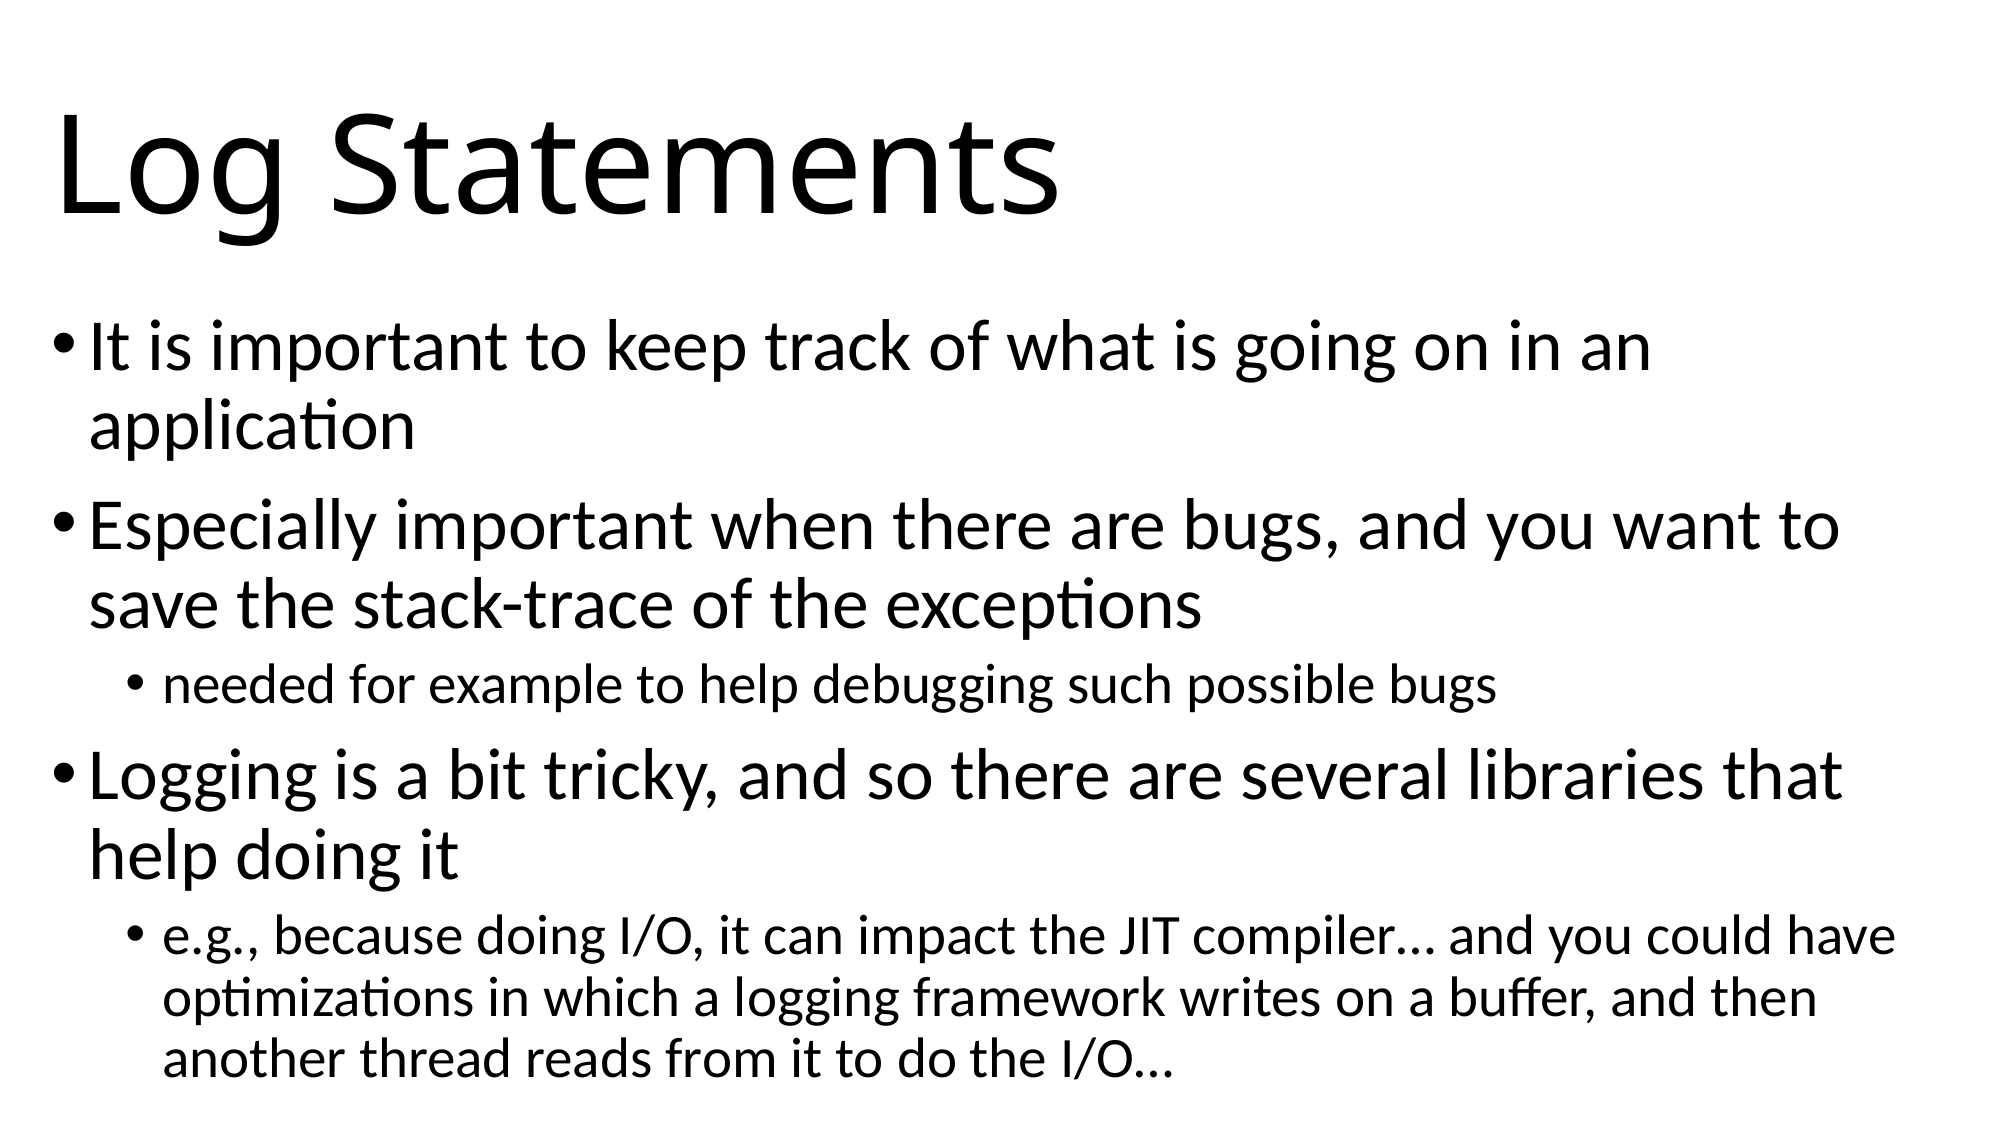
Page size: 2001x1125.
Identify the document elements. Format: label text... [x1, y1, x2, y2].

title Log Statements [36, 59, 1973, 278]
list It is important to keep track of what is going on in an application Especially important when there are bugs, and you want to save the stack-trace of the exceptions needed for example to help debugging such possible bugs Logging is a bit tricky, and so there are several libraries that help doing it e.g., because doing I/O, it can impact the JIT compiler… and you could have optimizations in which a logging framework writes on a buffer, and then another thread reads from it to do the I/O… [36, 299, 1973, 1104]
